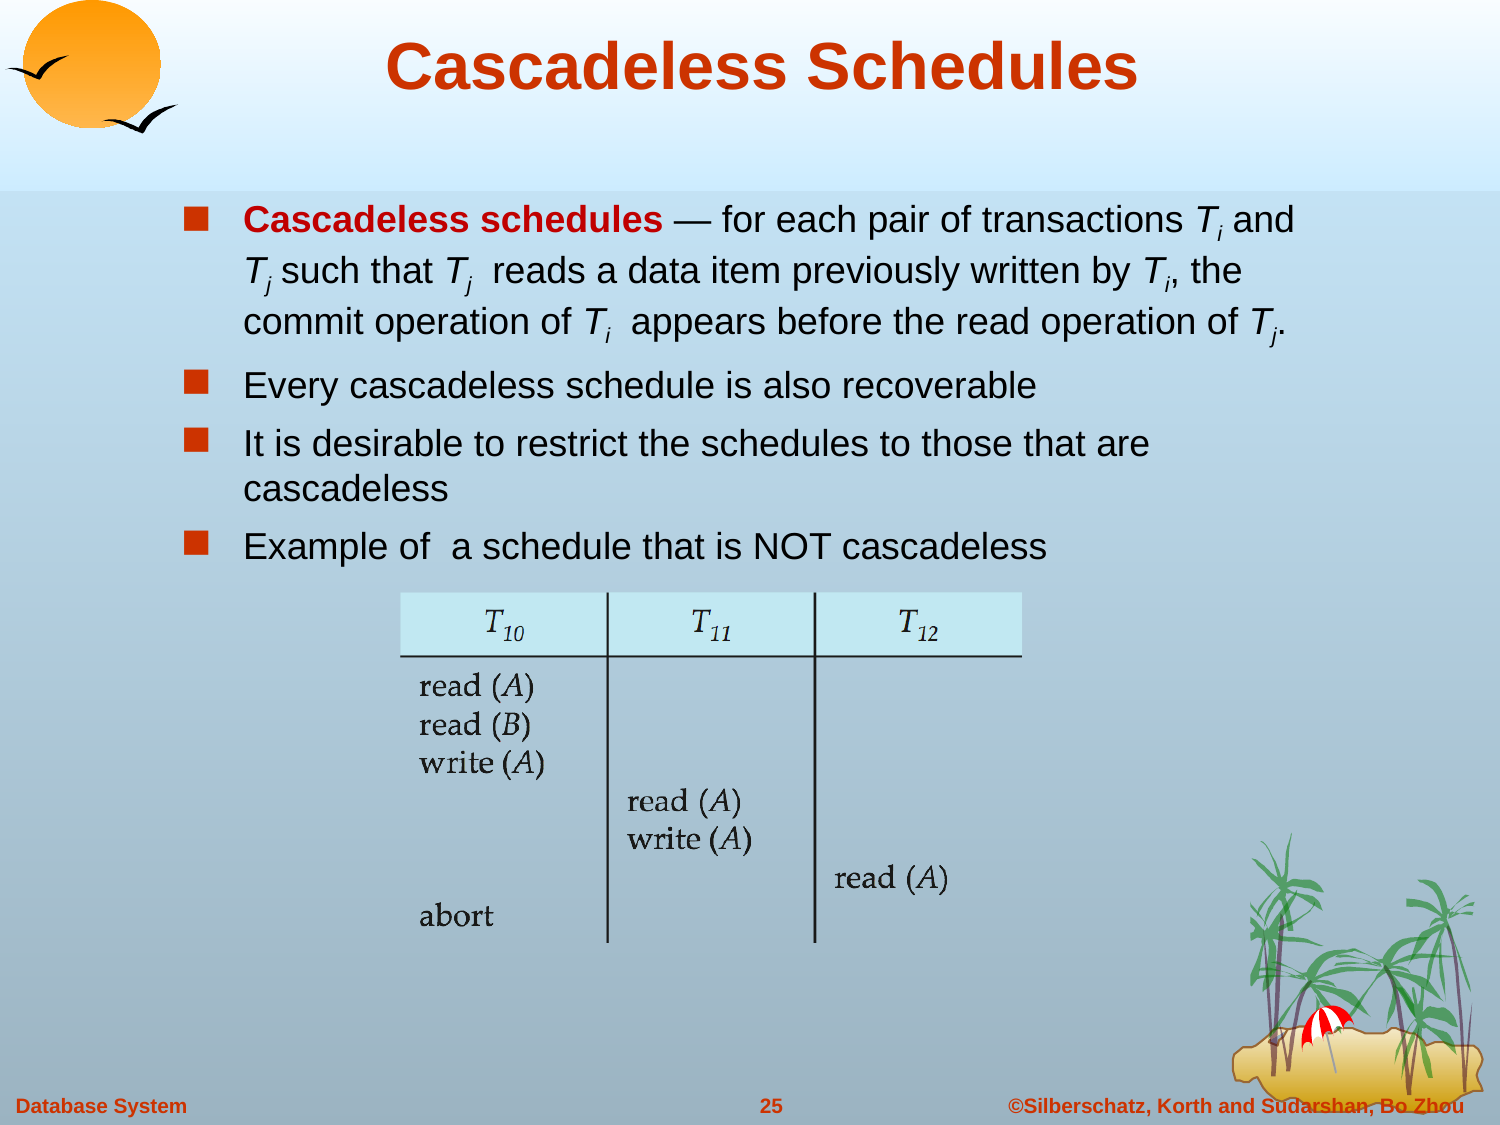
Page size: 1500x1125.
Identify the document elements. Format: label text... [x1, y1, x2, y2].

list Cascadeless schedules — for each pair of transactions Ti and Tj such that Tj reads a data item previously written by Ti, the commit operation of Ti appears before the read operation of Tj. Every cascadeless schedule is also recoverable It is desirable to restrict the schedules to those that are cascadeless Example of a schedule that is NOT cascadeless [171, 187, 1334, 992]
title Cascadeless Schedules [100, 10, 1426, 111]
picture [399, 591, 1025, 943]
